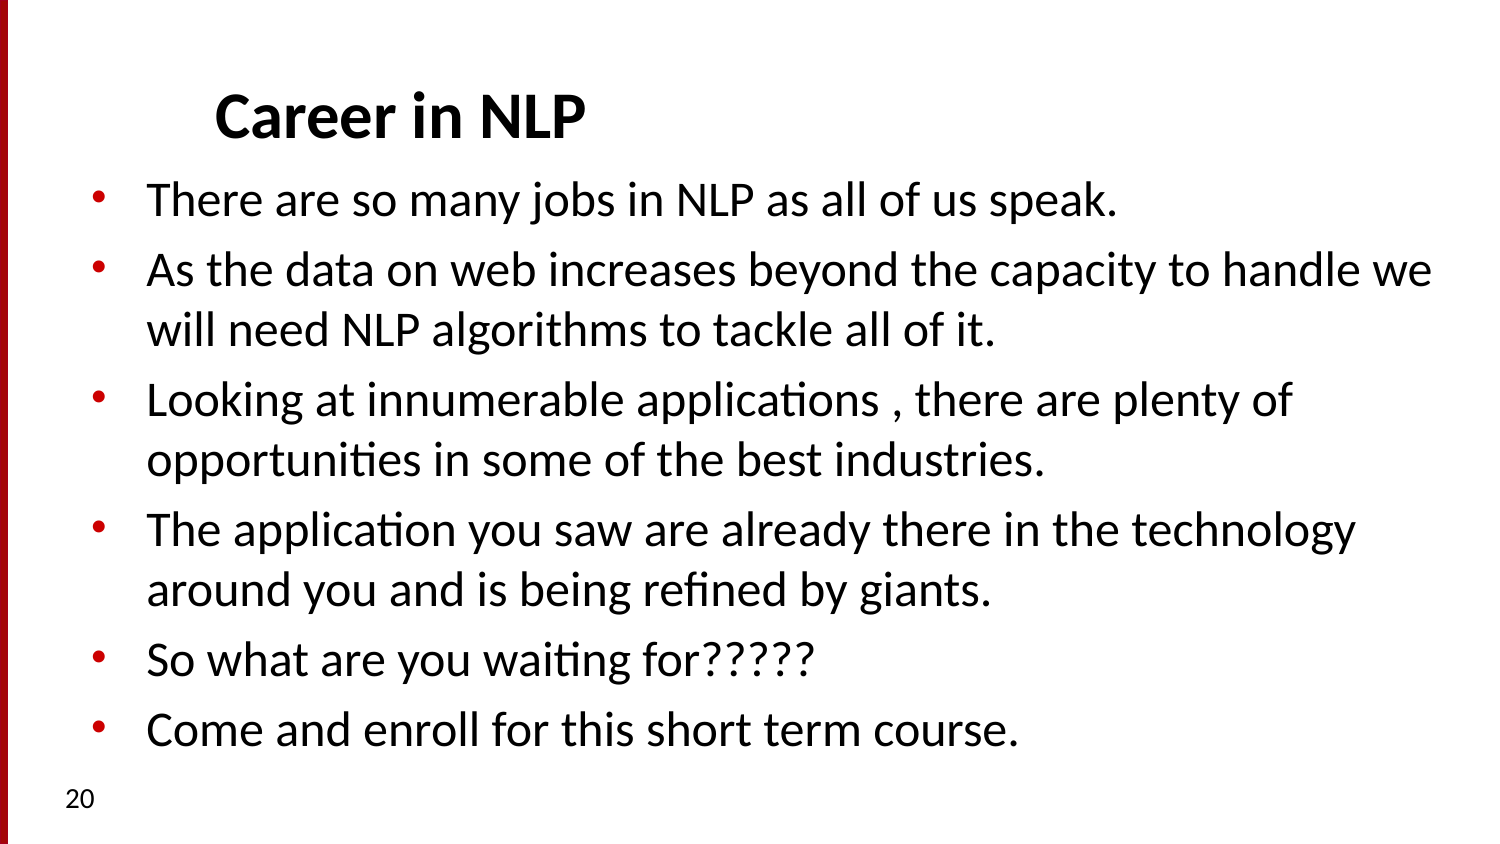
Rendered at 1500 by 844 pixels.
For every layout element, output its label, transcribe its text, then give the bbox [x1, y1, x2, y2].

list There are so many jobs in NLP as all of us speak. As the data on web increases beyond the capacity to handle we will need NLP algorithms to tackle all of it. Looking at innumerable applications , there are plenty of opportunities in some of the best industries. The application you saw are already there in the technology around you and is being refined by giants. So what are you waiting for????? Come and enroll for this short term course. [75, 159, 1475, 772]
slide_number 20 [49, 771, 376, 829]
title Career in NLP [200, 37, 1425, 159]
